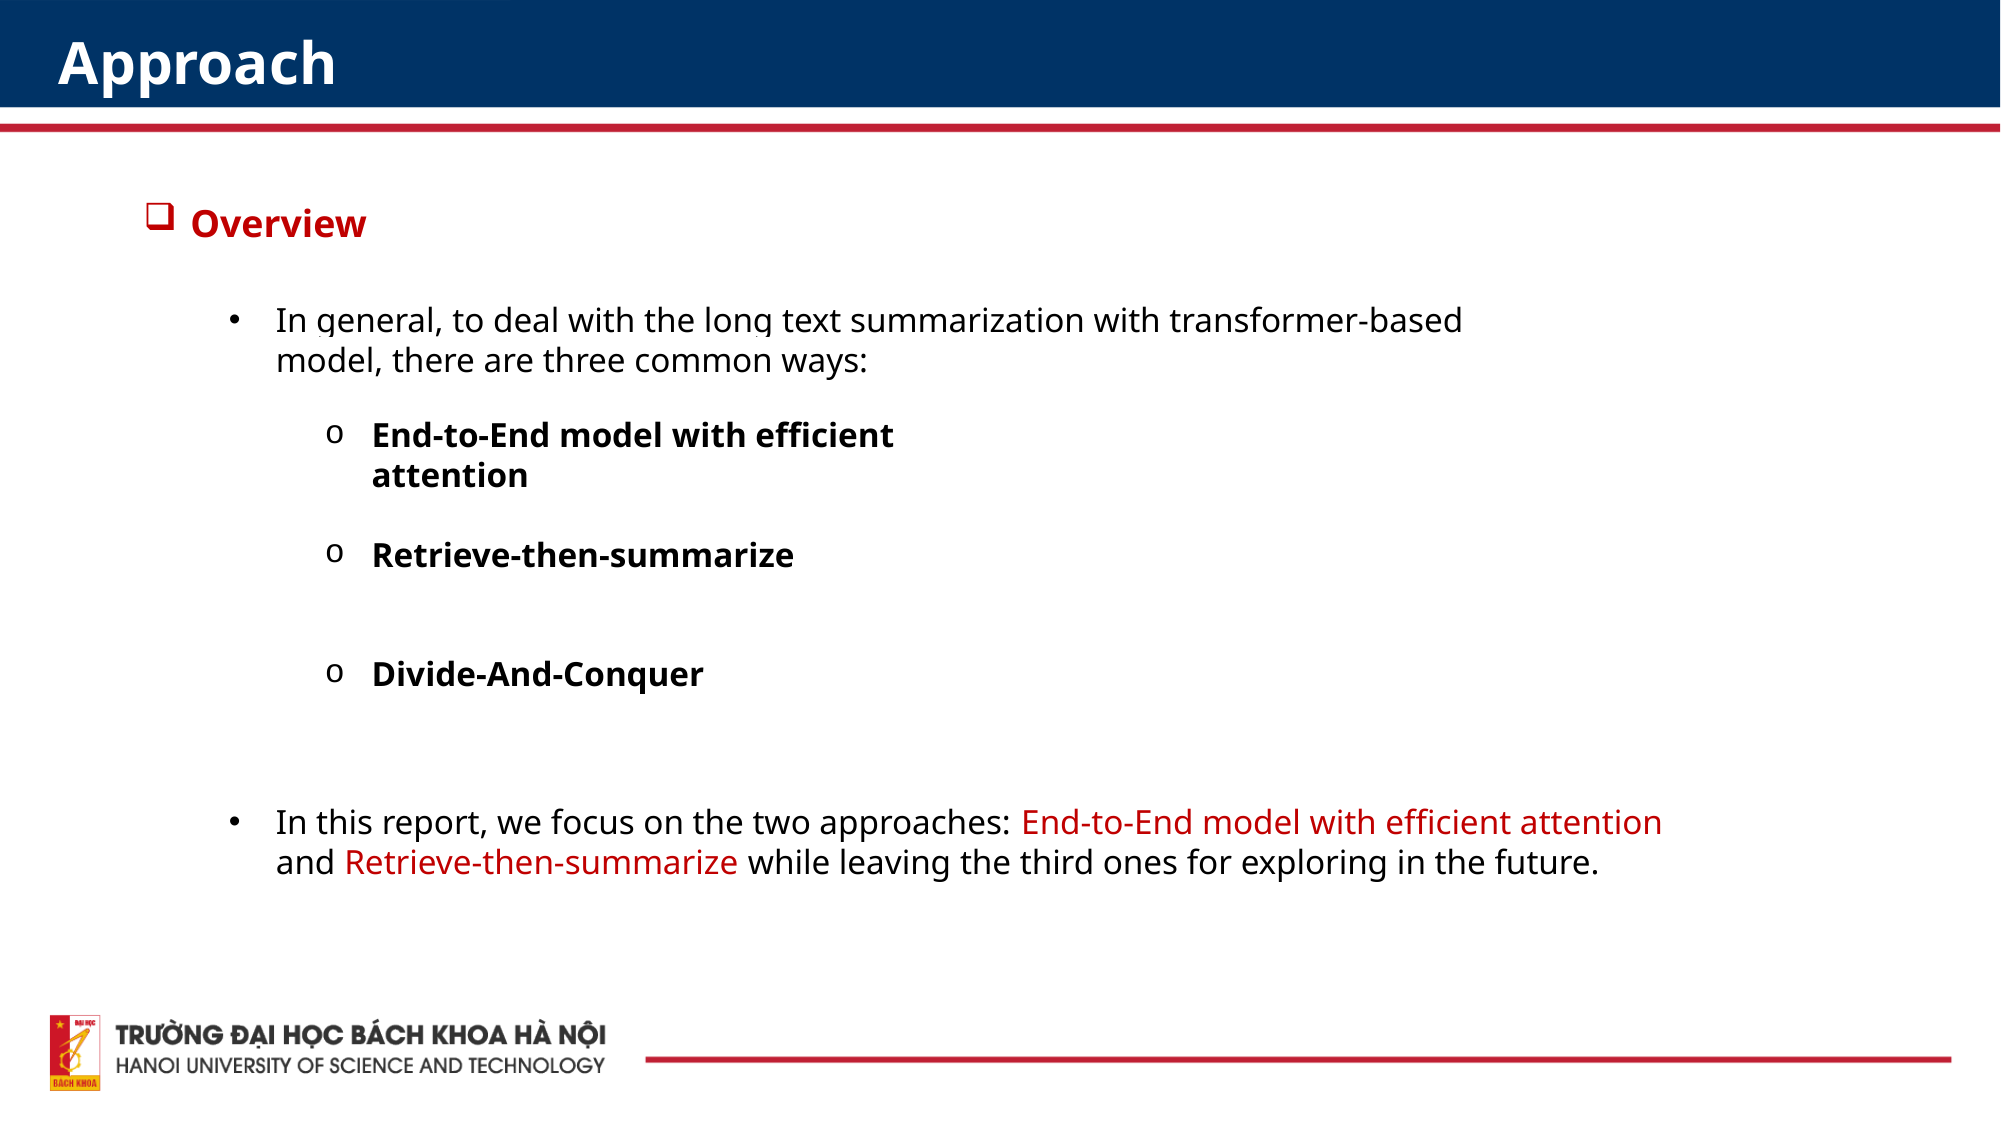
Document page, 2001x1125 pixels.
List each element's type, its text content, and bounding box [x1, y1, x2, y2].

text_box End-to-End model with efficient attention [309, 406, 1027, 502]
text_box Divide-And-Conquer [309, 645, 866, 701]
picture [0, 0, 2001, 1125]
text_box Overview [128, 192, 382, 252]
text_box In general, to deal with the long text summarization with transformer-based model, there are three common ways: [214, 292, 1486, 387]
text_box In this report, we focus on the two approaches: End-to-End model with efficient attention and Retrieve-then-summarize while leaving the third ones for exploring in the future. [214, 794, 1739, 889]
text_box Approach [44, 18, 1933, 90]
text_box Retrieve-then-summarize [309, 526, 866, 581]
